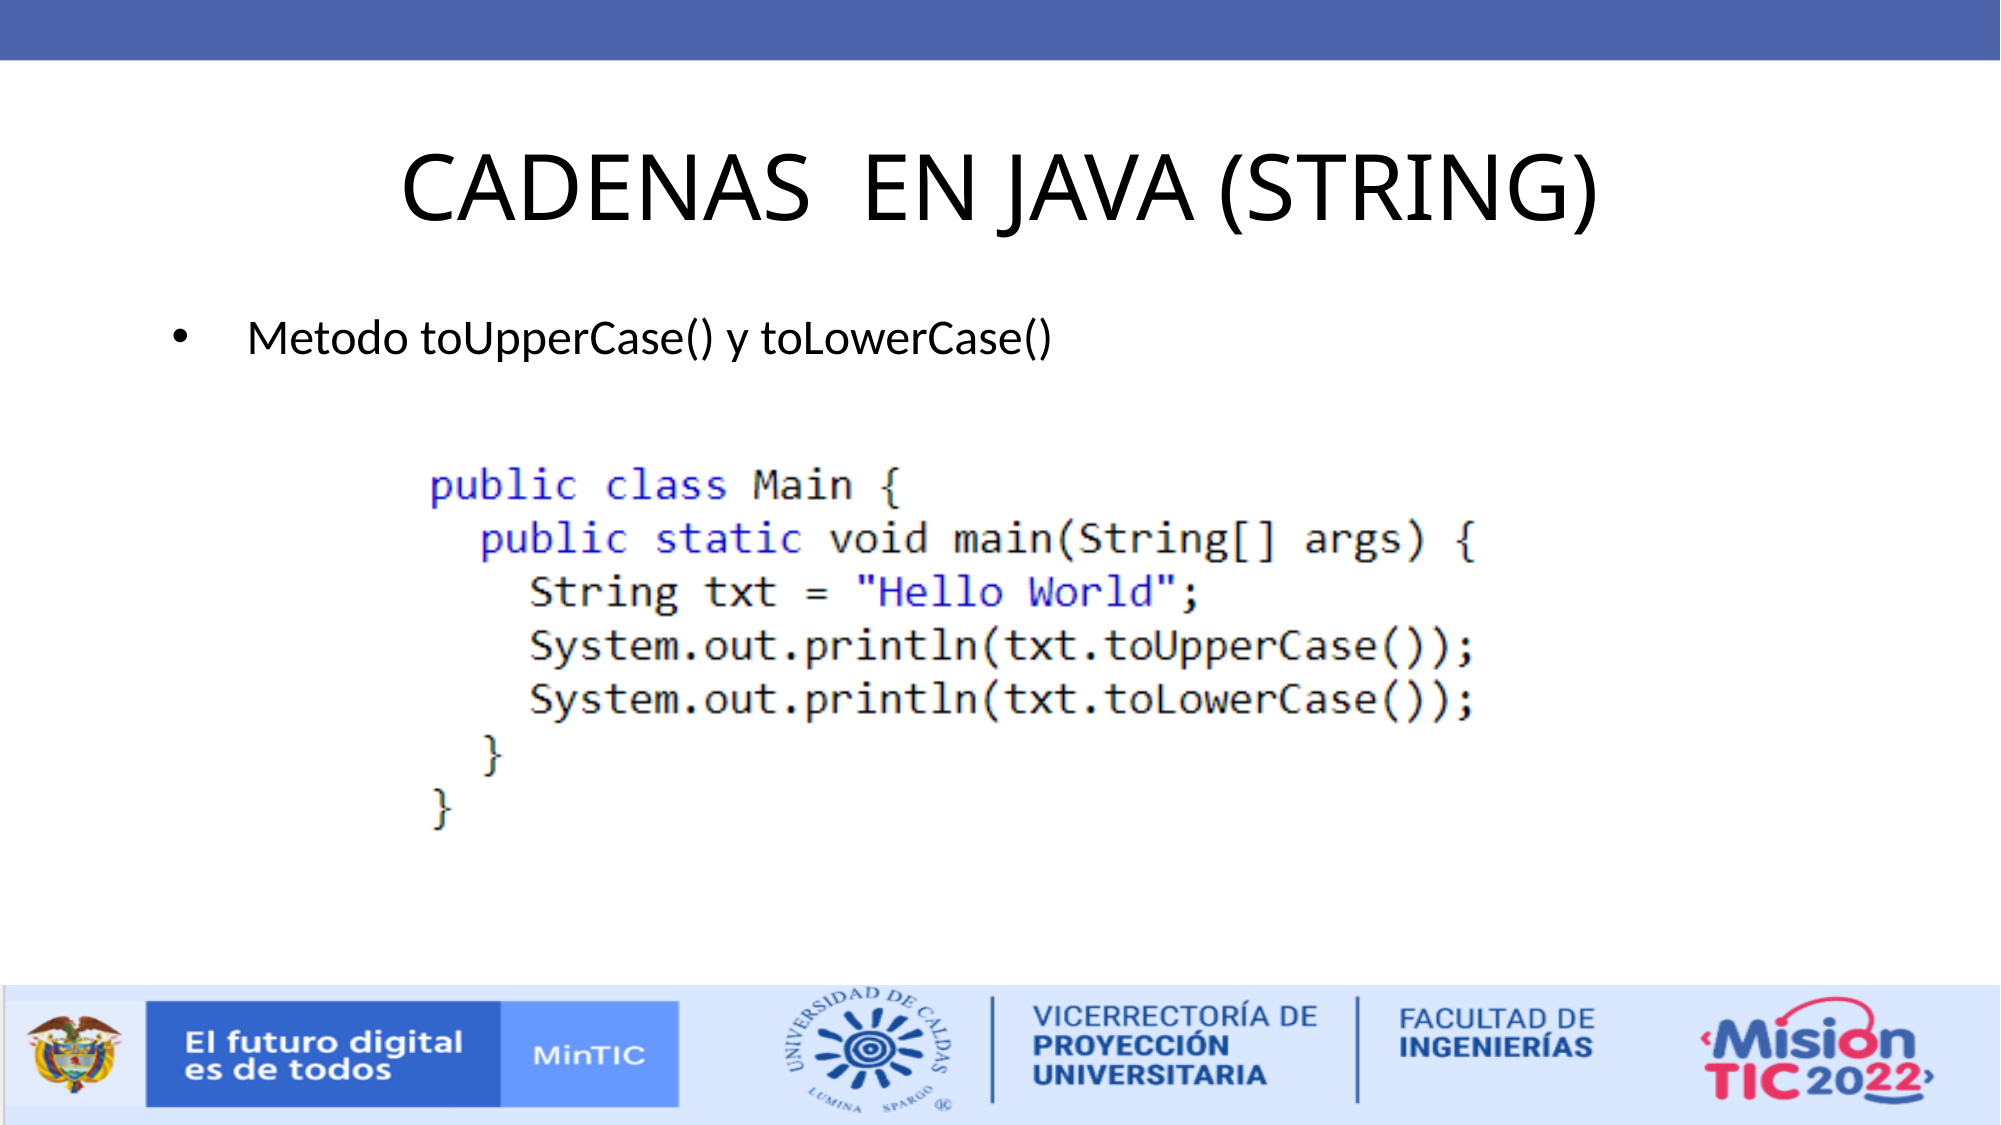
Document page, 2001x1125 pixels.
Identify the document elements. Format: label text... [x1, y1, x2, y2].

picture [421, 456, 1521, 855]
picture [0, 985, 2000, 1125]
text_box Metodo toUpperCase() y toLowerCase() [156, 297, 1844, 673]
title CADENAS EN JAVA (STRING) [137, 82, 1863, 300]
text_box [0, 0, 2000, 62]
